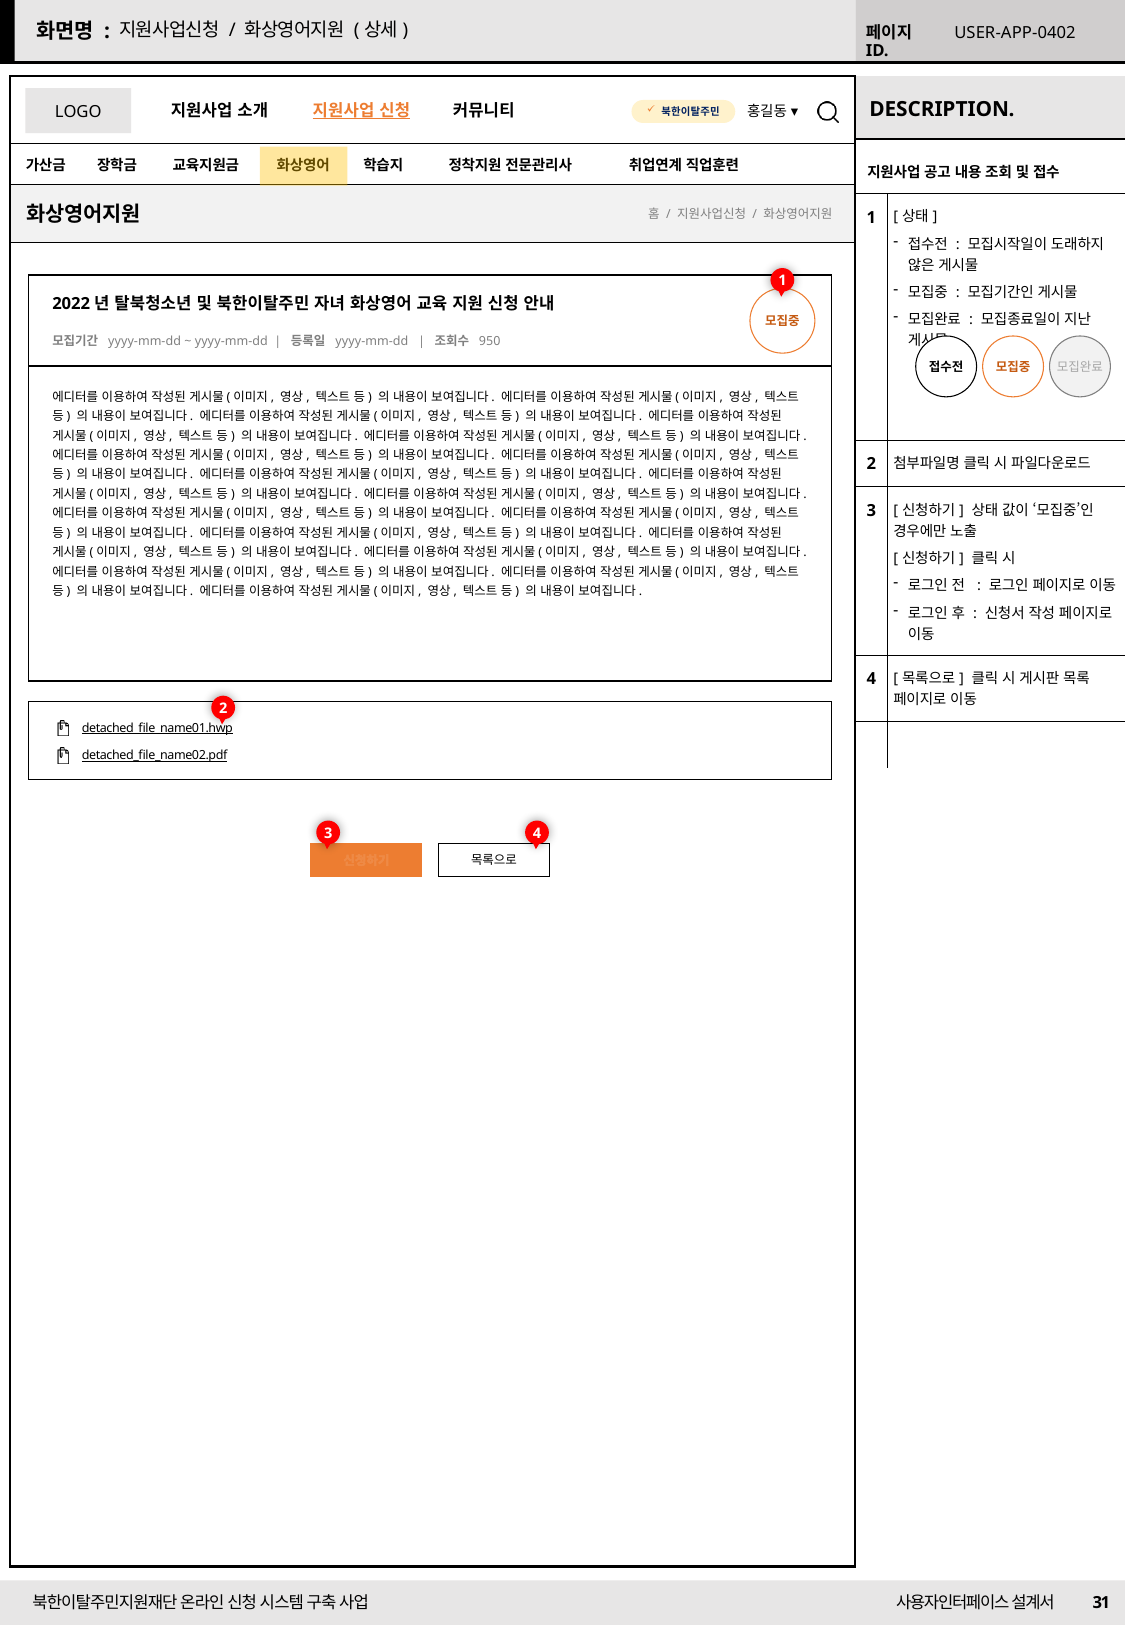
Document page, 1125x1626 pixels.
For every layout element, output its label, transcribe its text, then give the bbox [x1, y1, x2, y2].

table_cell [상태] 접수전 : 모집시작일이 도래하지 않은 게시물 모집중 : 모집기간인 게시물 모집완료 : 모집종료일이 지난 게시물 [888, 194, 1125, 440]
list USER-APP-0402 [948, 16, 1125, 48]
table_cell 4 [855, 656, 887, 721]
table_cell 2 [855, 441, 887, 486]
table_header 지원사업 공고 내용 조회 및 접수 [855, 149, 1125, 193]
table_cell [목록으로] 클릭 시 게시판 목록 페이지로 이동 [888, 656, 1125, 721]
text_box [259, 146, 348, 187]
list 화상영어지원 [20, 196, 380, 235]
table_cell 3 [855, 487, 887, 655]
slide_number 31 [1077, 1584, 1125, 1620]
table_cell [신청하기] 상태 값이 ‘모집중’인 경우에만 노출 [신청하기] 클릭 시 로그인 전 : 로그인 페이지로 이동 로그인 후 : 신청서 작성 페이지로 이동 [888, 487, 1125, 655]
picture [817, 101, 839, 123]
list 지원사업신청 / 화상영어지원 (상세) [113, 13, 839, 49]
table_cell [888, 722, 1125, 768]
table_cell 1 [855, 194, 887, 440]
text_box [28, 269, 832, 877]
list 홈 / 지원사업신청 / 화상영어지원 [513, 200, 839, 230]
table_cell 첨부파일명 클릭 시 파일다운로드 [888, 441, 1125, 486]
table_cell [855, 722, 887, 768]
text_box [915, 335, 1111, 397]
